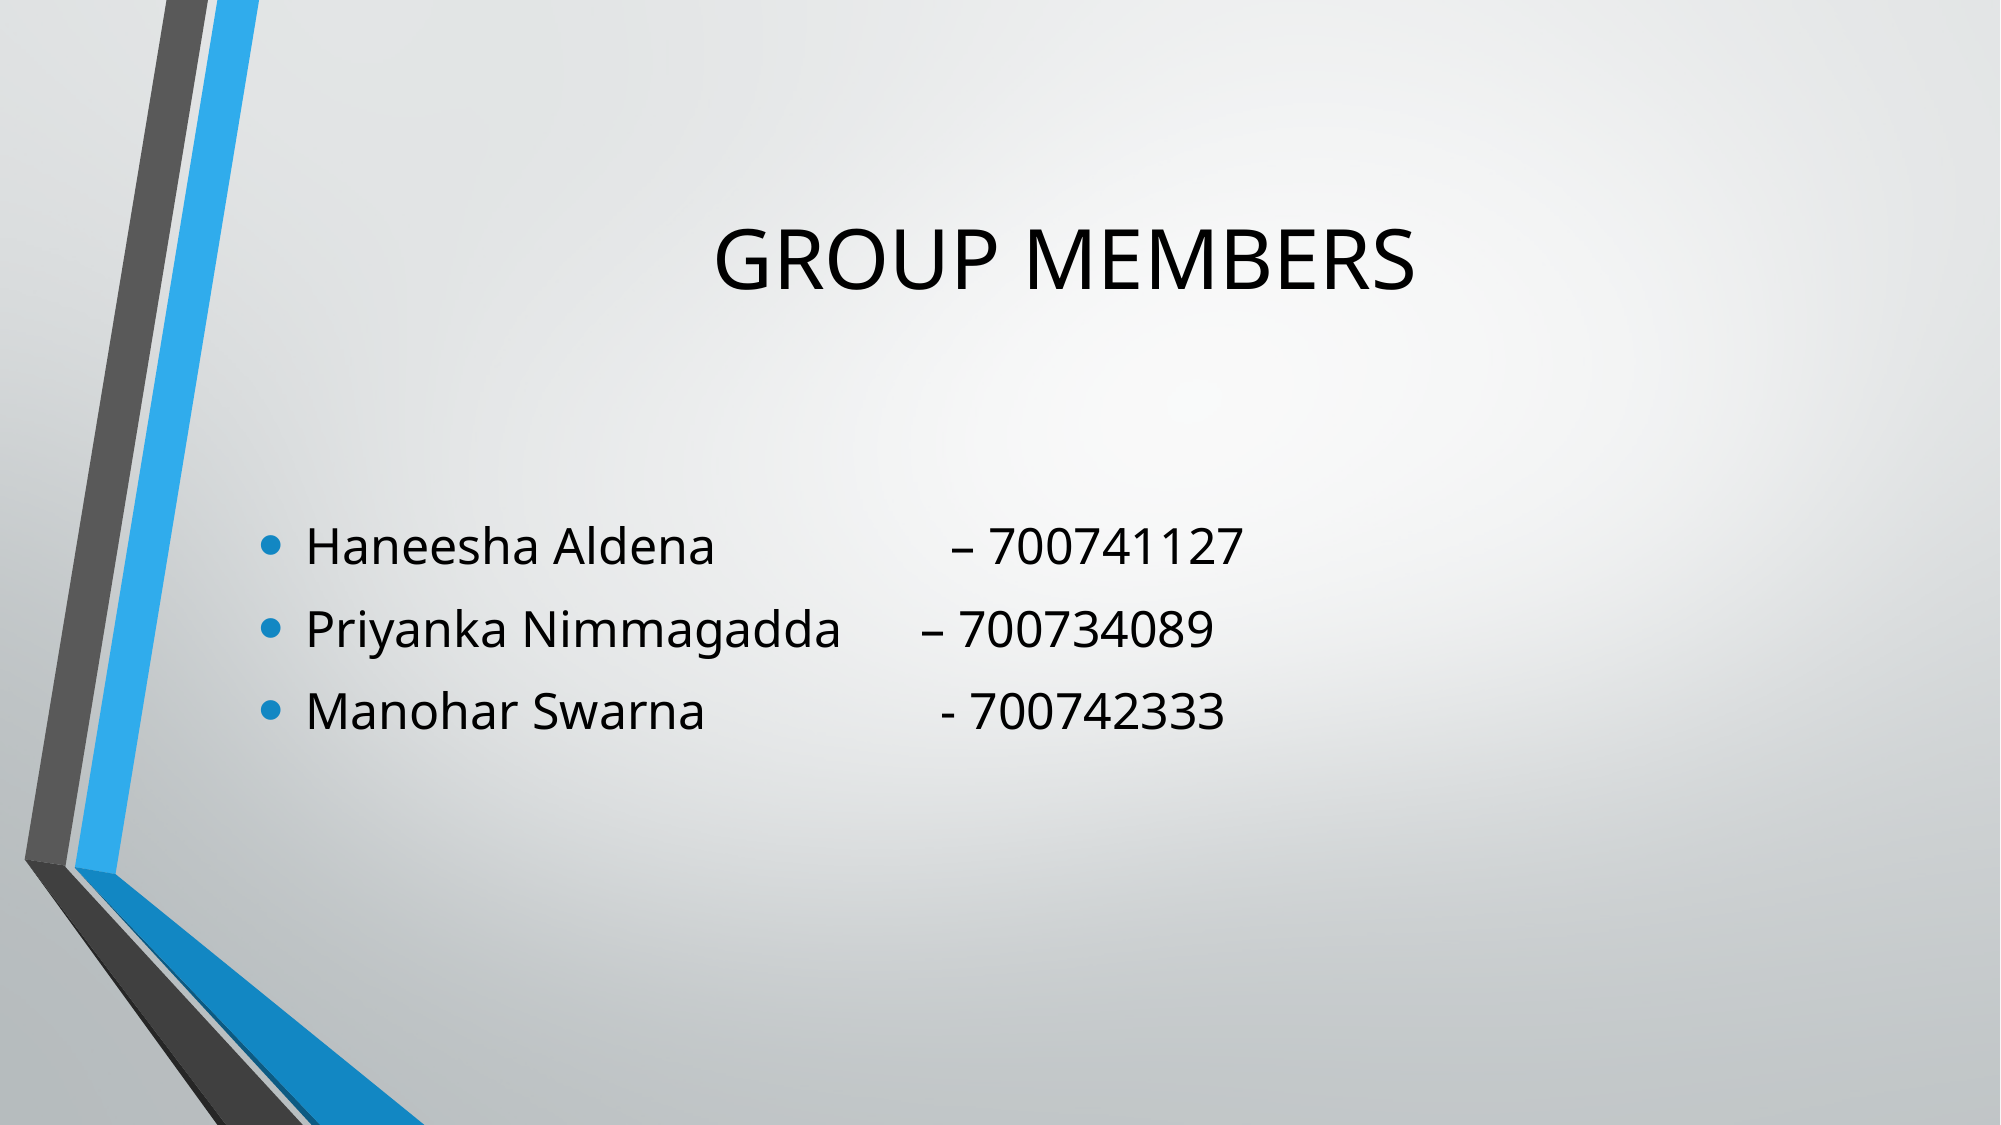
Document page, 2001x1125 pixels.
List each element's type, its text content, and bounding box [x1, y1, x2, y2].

list Haneesha Aldena – 700741127 Priyanka Nimmagadda – 700734089 Manohar Swarna - 700742333 [243, 304, 1887, 950]
title GROUP MEMBERS [243, 112, 1887, 304]
